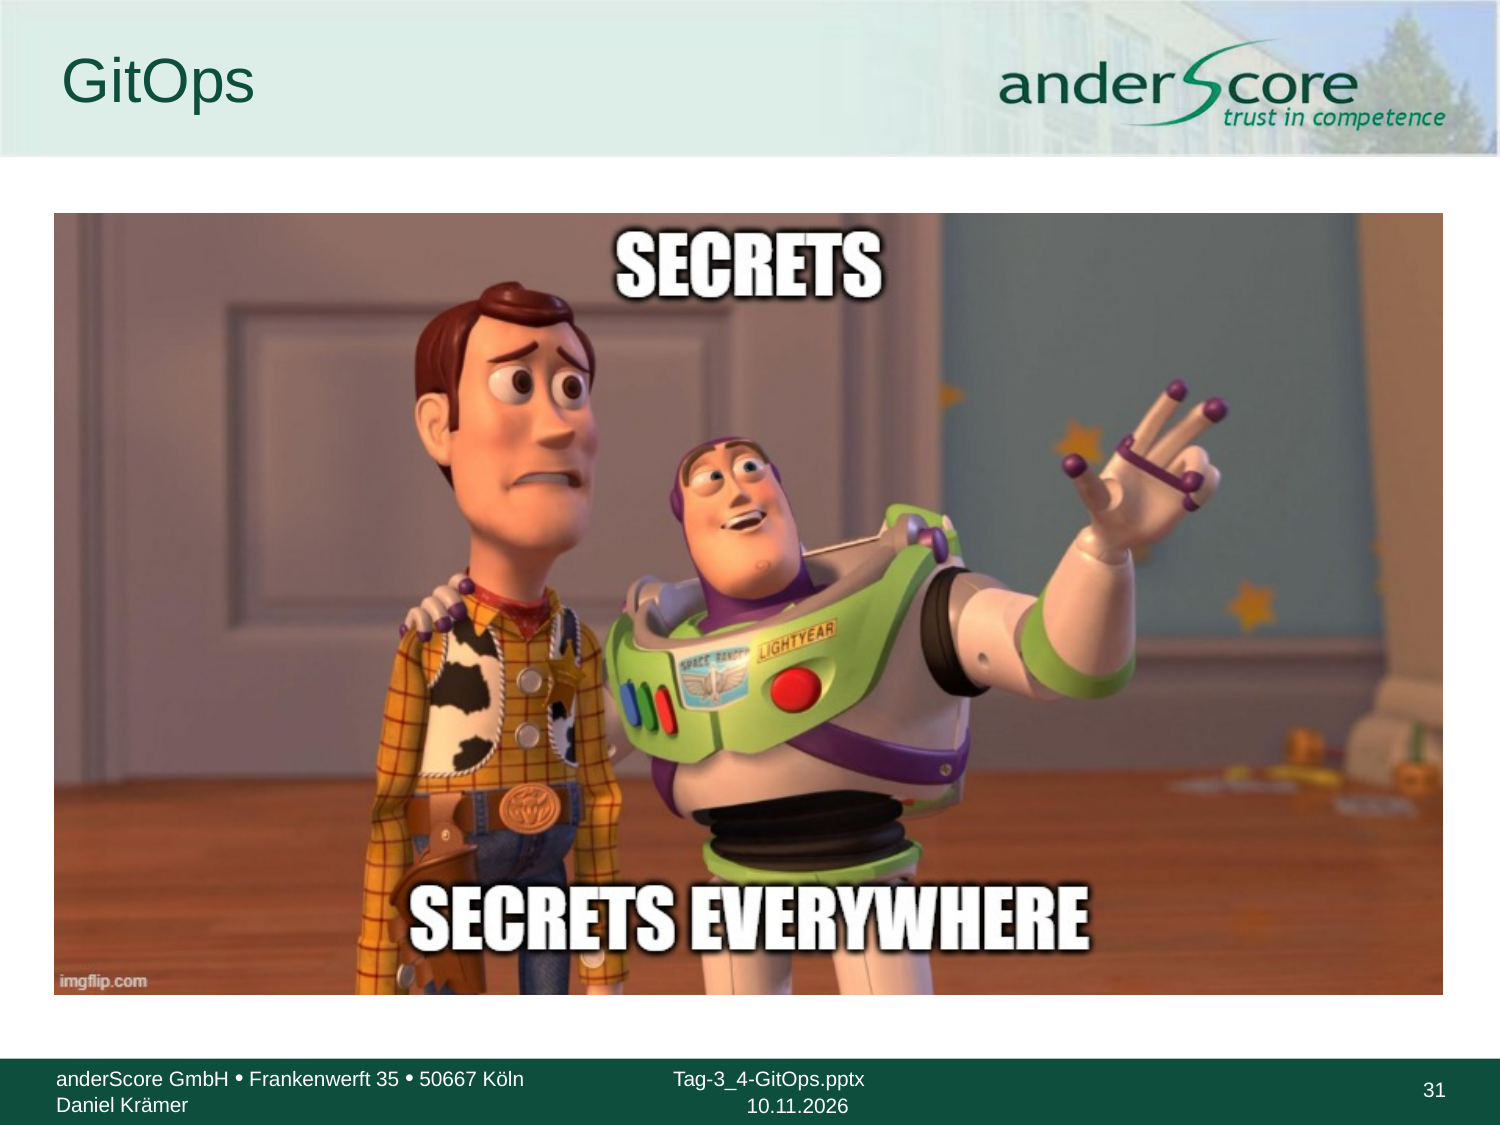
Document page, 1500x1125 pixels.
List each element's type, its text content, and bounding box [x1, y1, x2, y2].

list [54, 213, 1443, 995]
title GitOps [46, 24, 959, 141]
picture [0, 0, 1500, 157]
